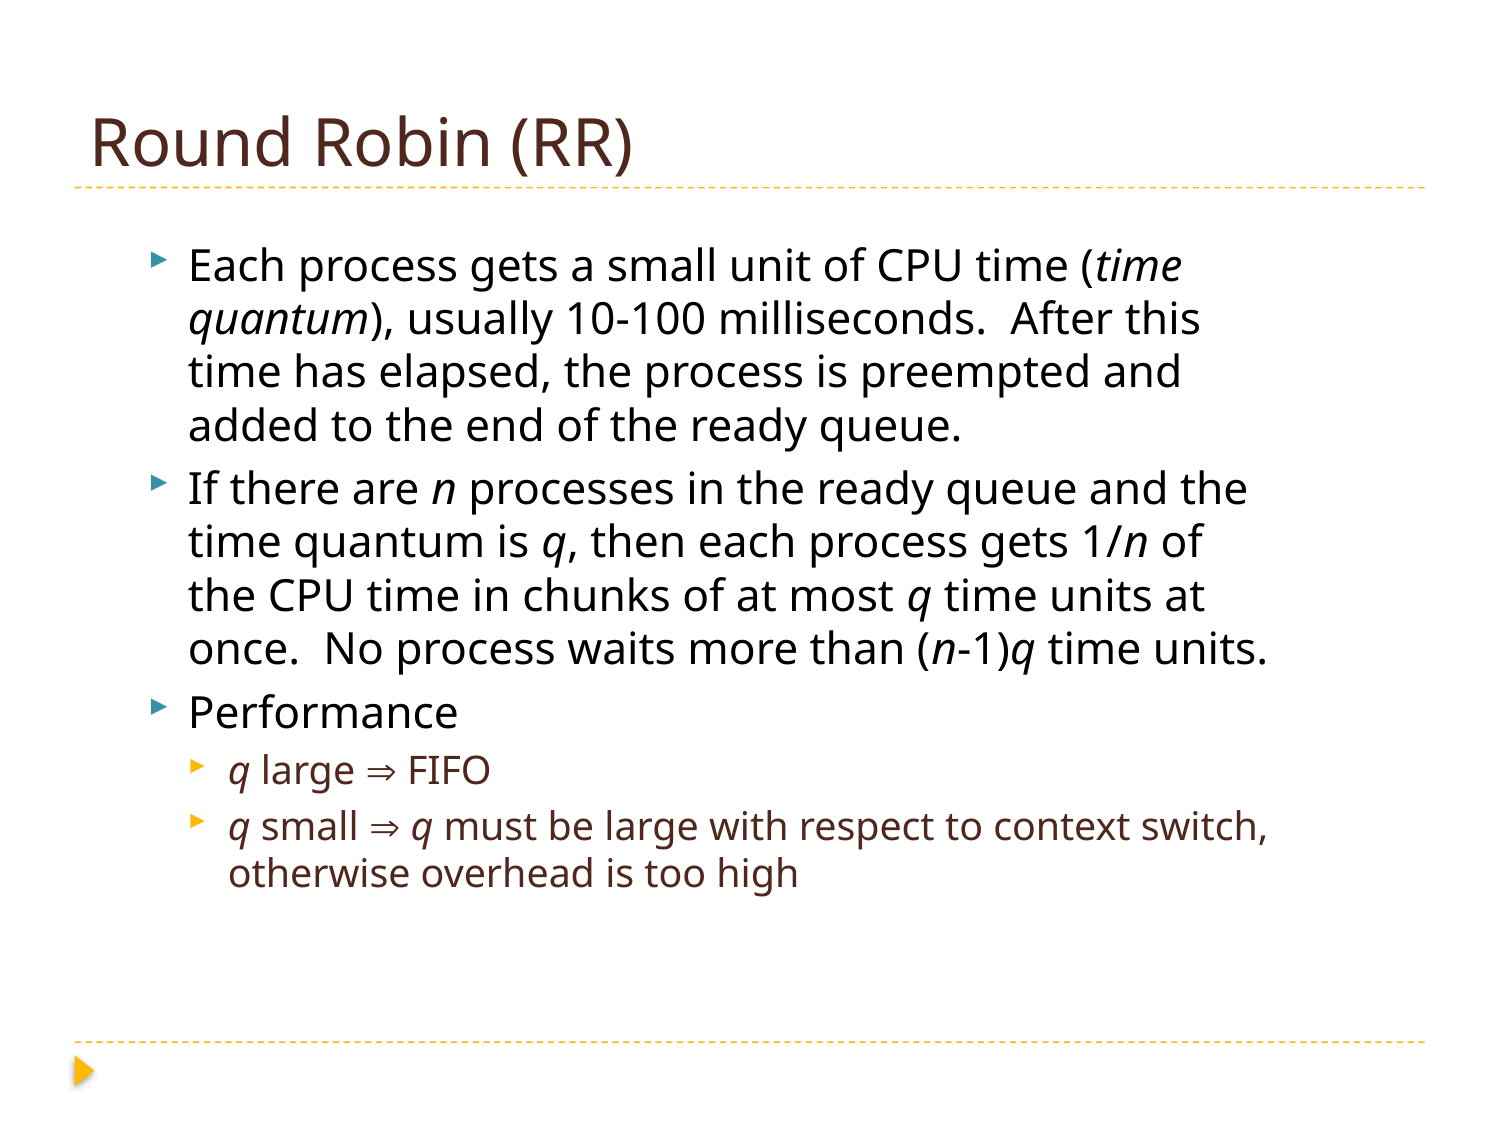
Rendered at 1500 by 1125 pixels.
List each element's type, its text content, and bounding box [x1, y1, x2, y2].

title Round Robin (RR) [75, 24, 1425, 188]
list Each process gets a small unit of CPU time (time quantum), usually 10-100 milliseconds. After this time has elapsed, the process is preempted and added to the end of the ready queue. If there are n processes in the ready queue and the time quantum is q, then each process gets 1/n of the CPU time in chunks of at most q time units at once. No process waits more than (n-1)q time units. Performance q large  FIFO q small  q must be large with respect to context switch, otherwise overhead is too high [133, 229, 1292, 965]
